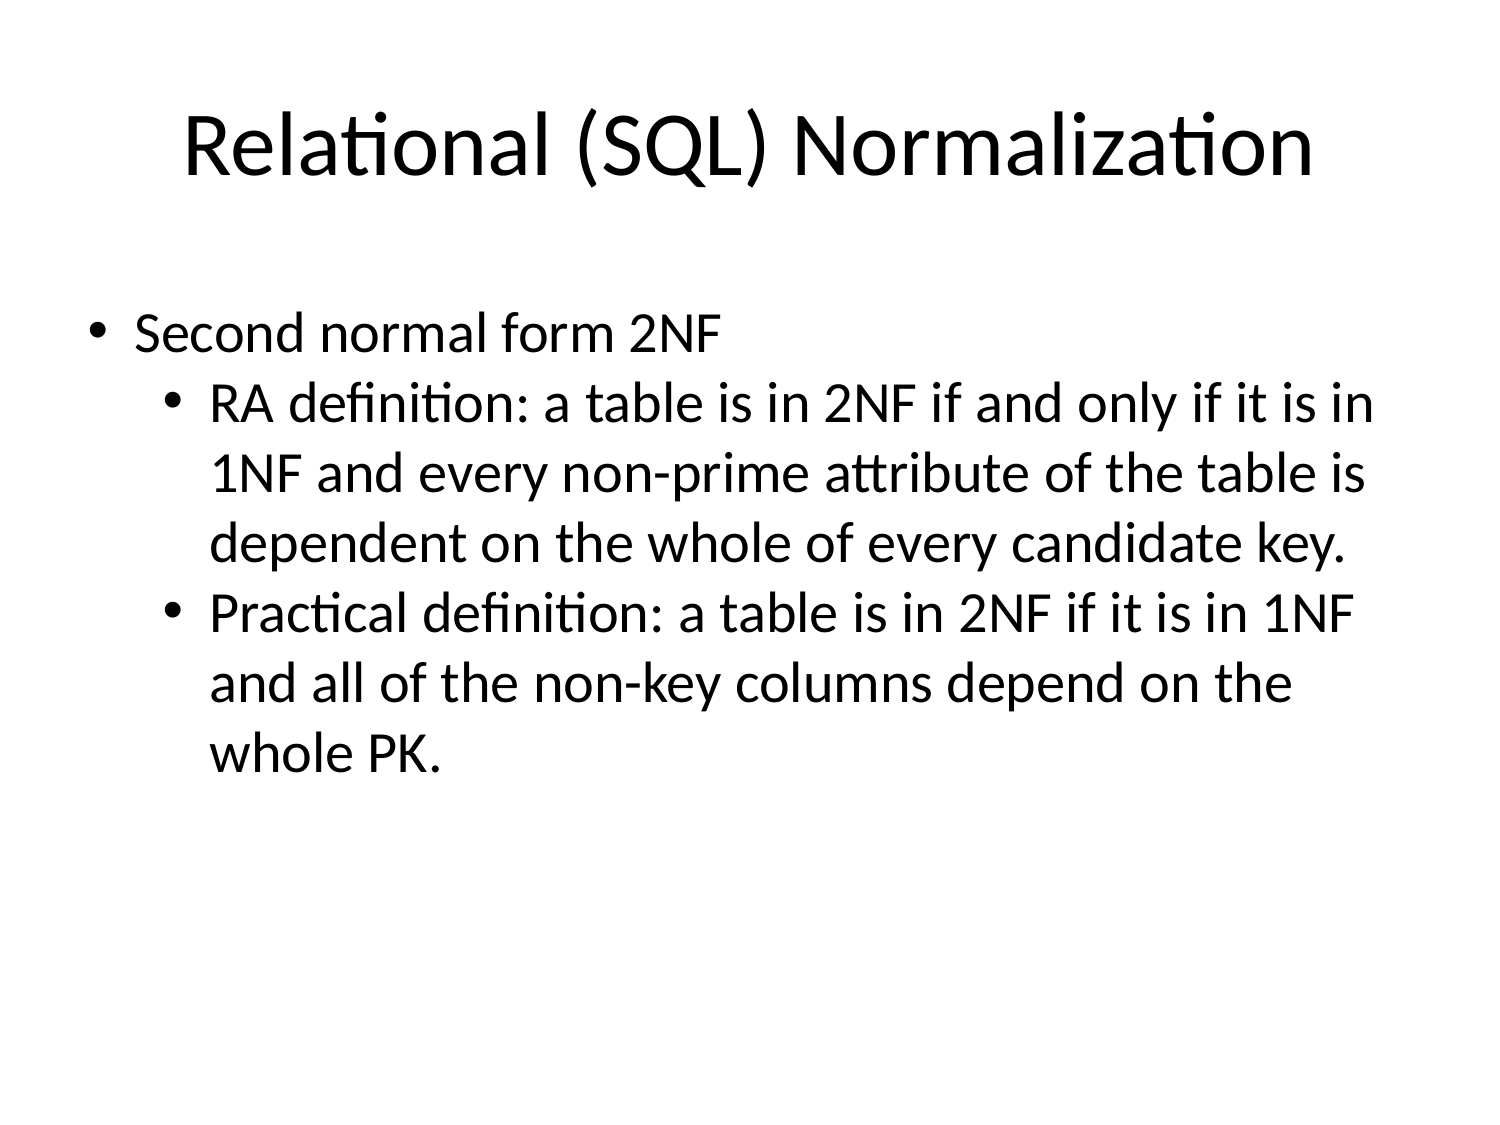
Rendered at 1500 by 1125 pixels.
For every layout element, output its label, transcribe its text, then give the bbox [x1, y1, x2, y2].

title Relational (SQL) Normalization [75, 45, 1425, 233]
text_box Second normal form 2NF RA definition: a table is in 2NF if and only if it is in 1NF and every non-prime attribute of the table is dependent on the whole of every candidate key. Practical definition: a table is in 2NF if it is in 1NF and all of the non-key columns depend on the whole PK. [72, 286, 1423, 792]
